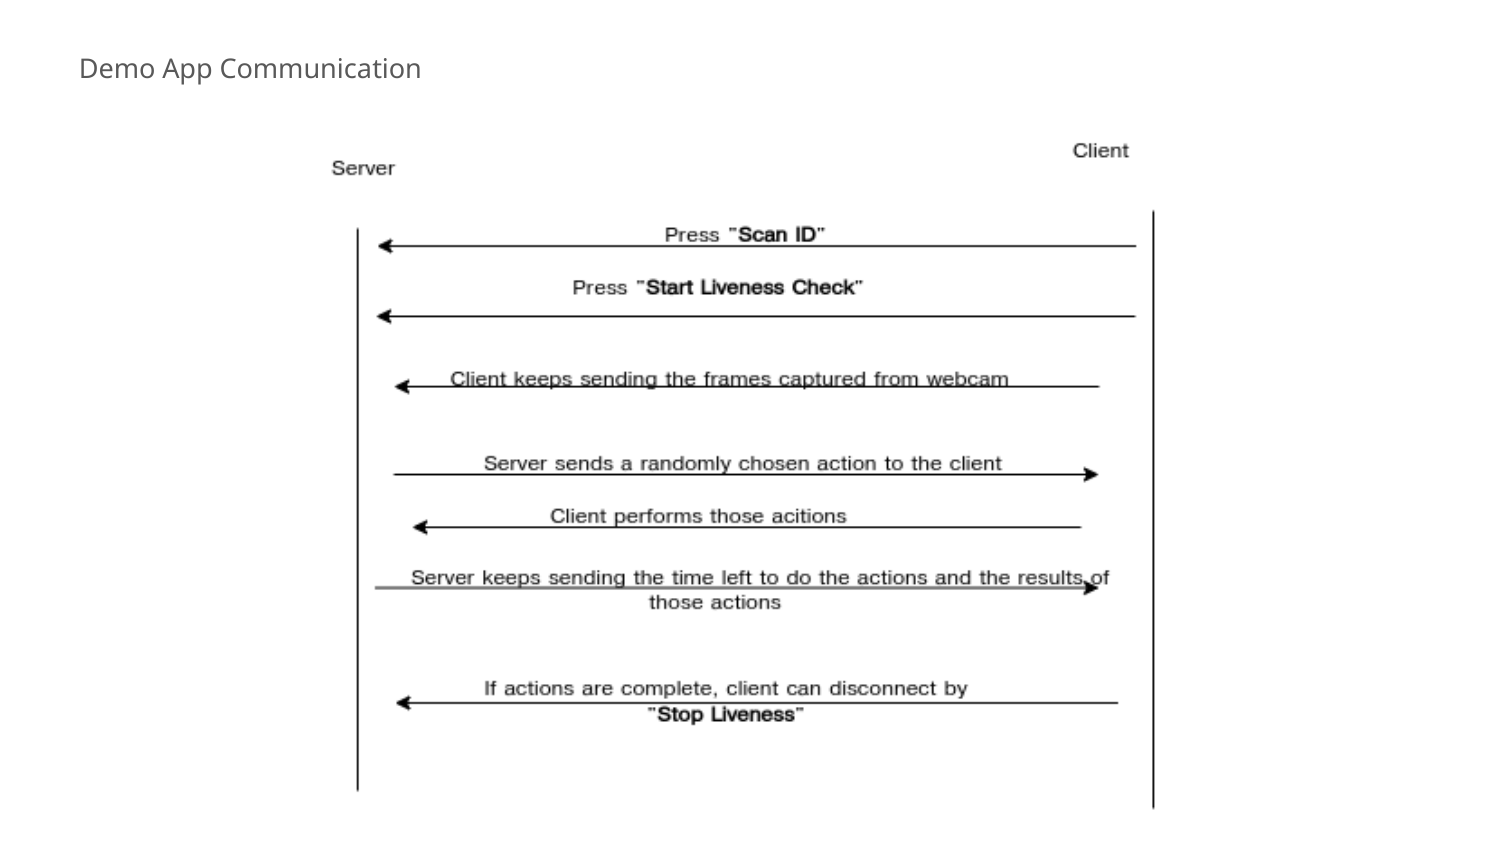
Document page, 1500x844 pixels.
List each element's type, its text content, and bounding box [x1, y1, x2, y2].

picture [303, 105, 1227, 829]
text_box Demo App Communication [63, 30, 1327, 106]
